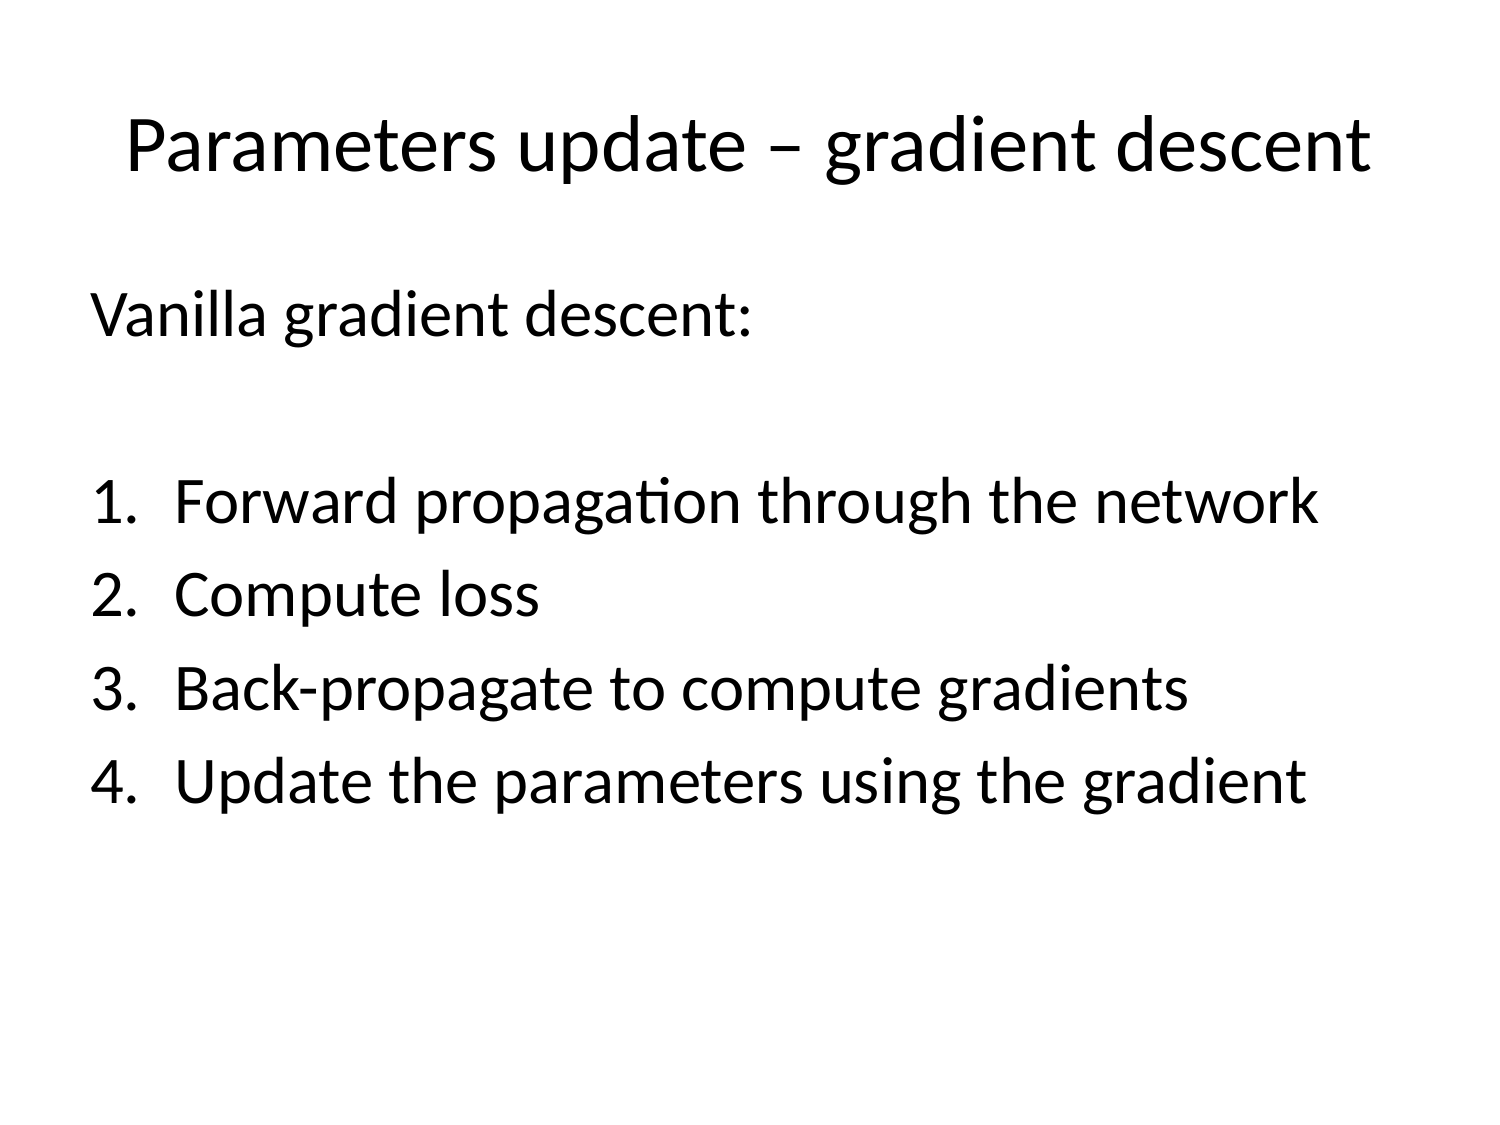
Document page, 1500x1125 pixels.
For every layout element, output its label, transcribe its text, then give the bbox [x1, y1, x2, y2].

title Parameters update – gradient descent [75, 45, 1425, 233]
list Vanilla gradient descent: Forward propagation through the network Compute loss Back-propagate to compute gradients Update the parameters using the gradient [75, 262, 1425, 1005]
